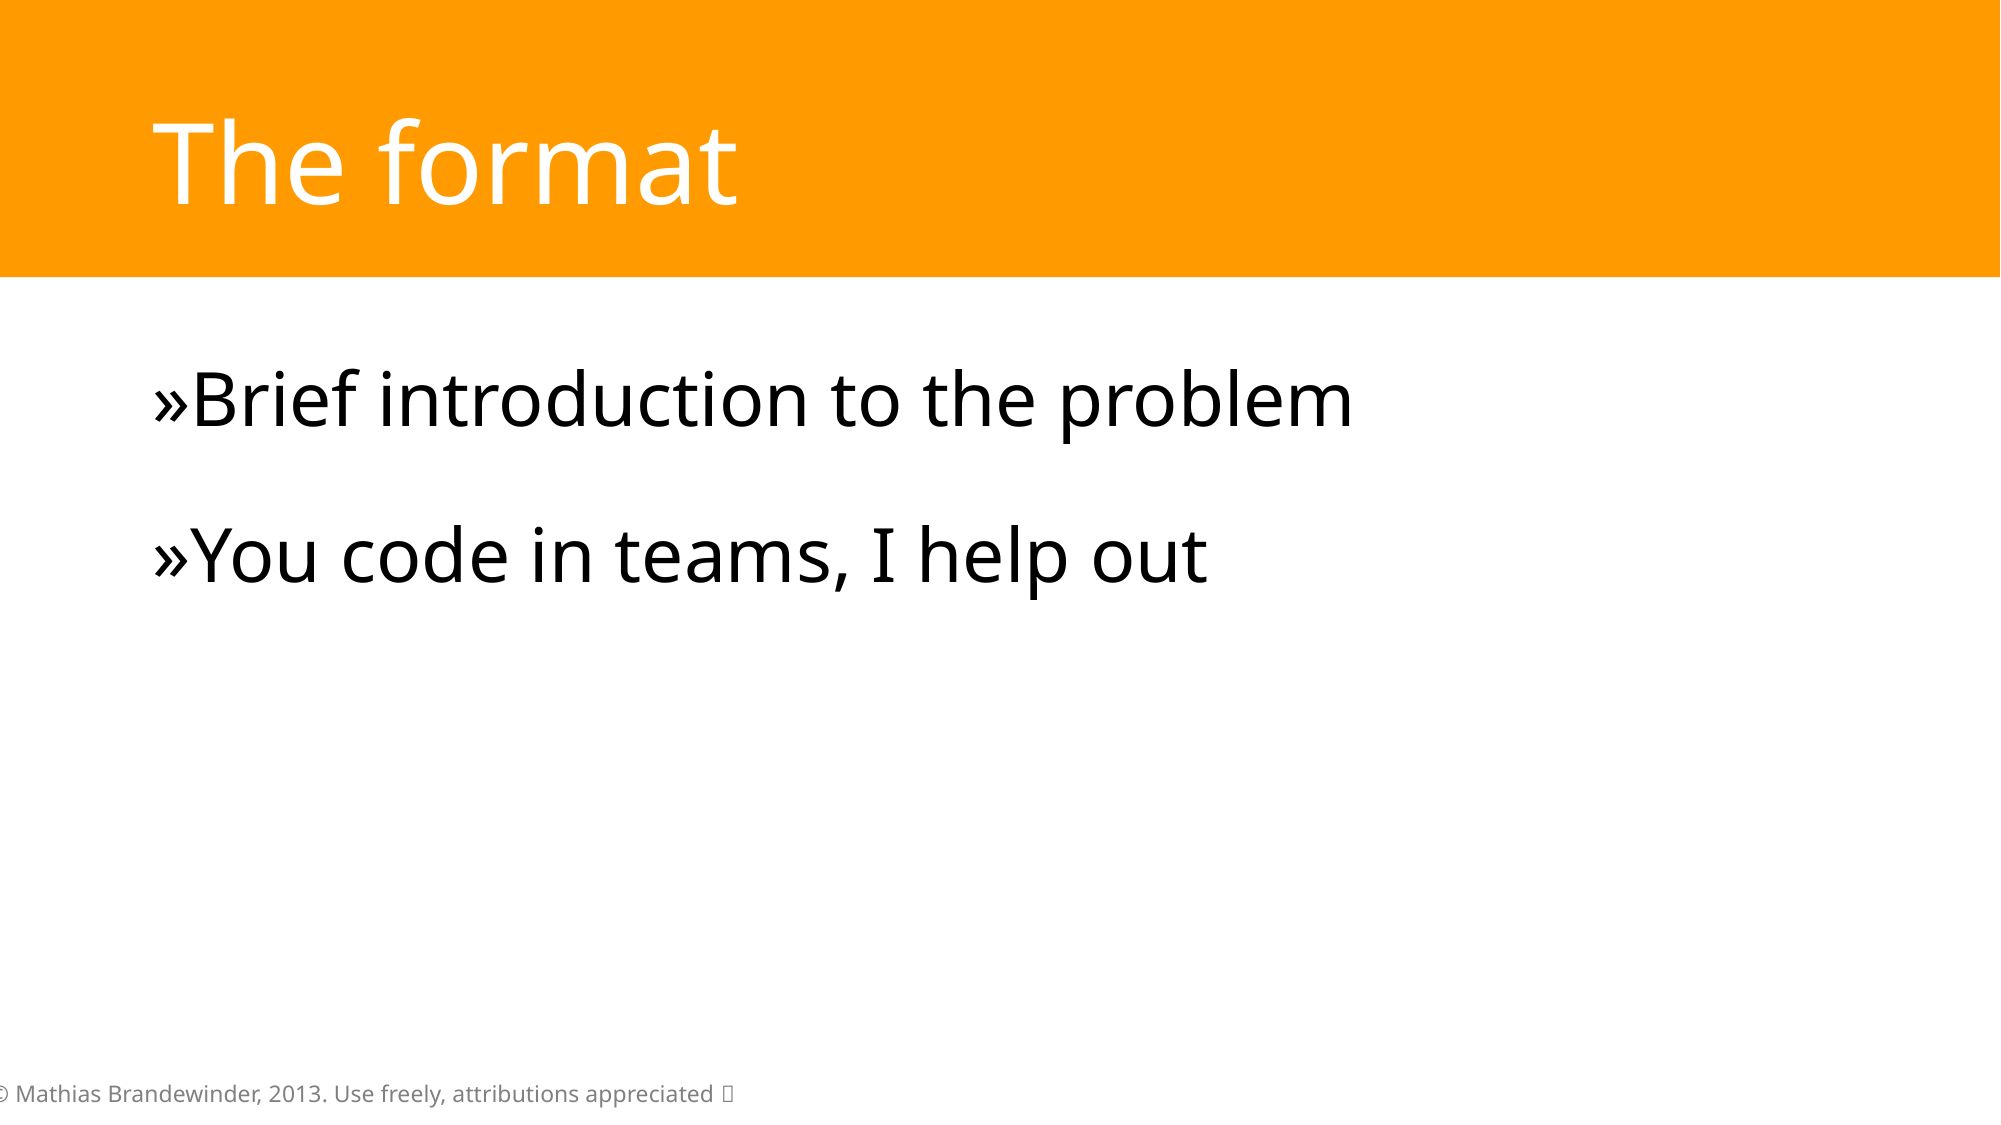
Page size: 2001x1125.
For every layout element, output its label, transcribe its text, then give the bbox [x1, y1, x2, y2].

list Brief introduction to the problem You code in teams, I help out [137, 299, 1863, 1014]
title The format [137, 59, 1863, 278]
